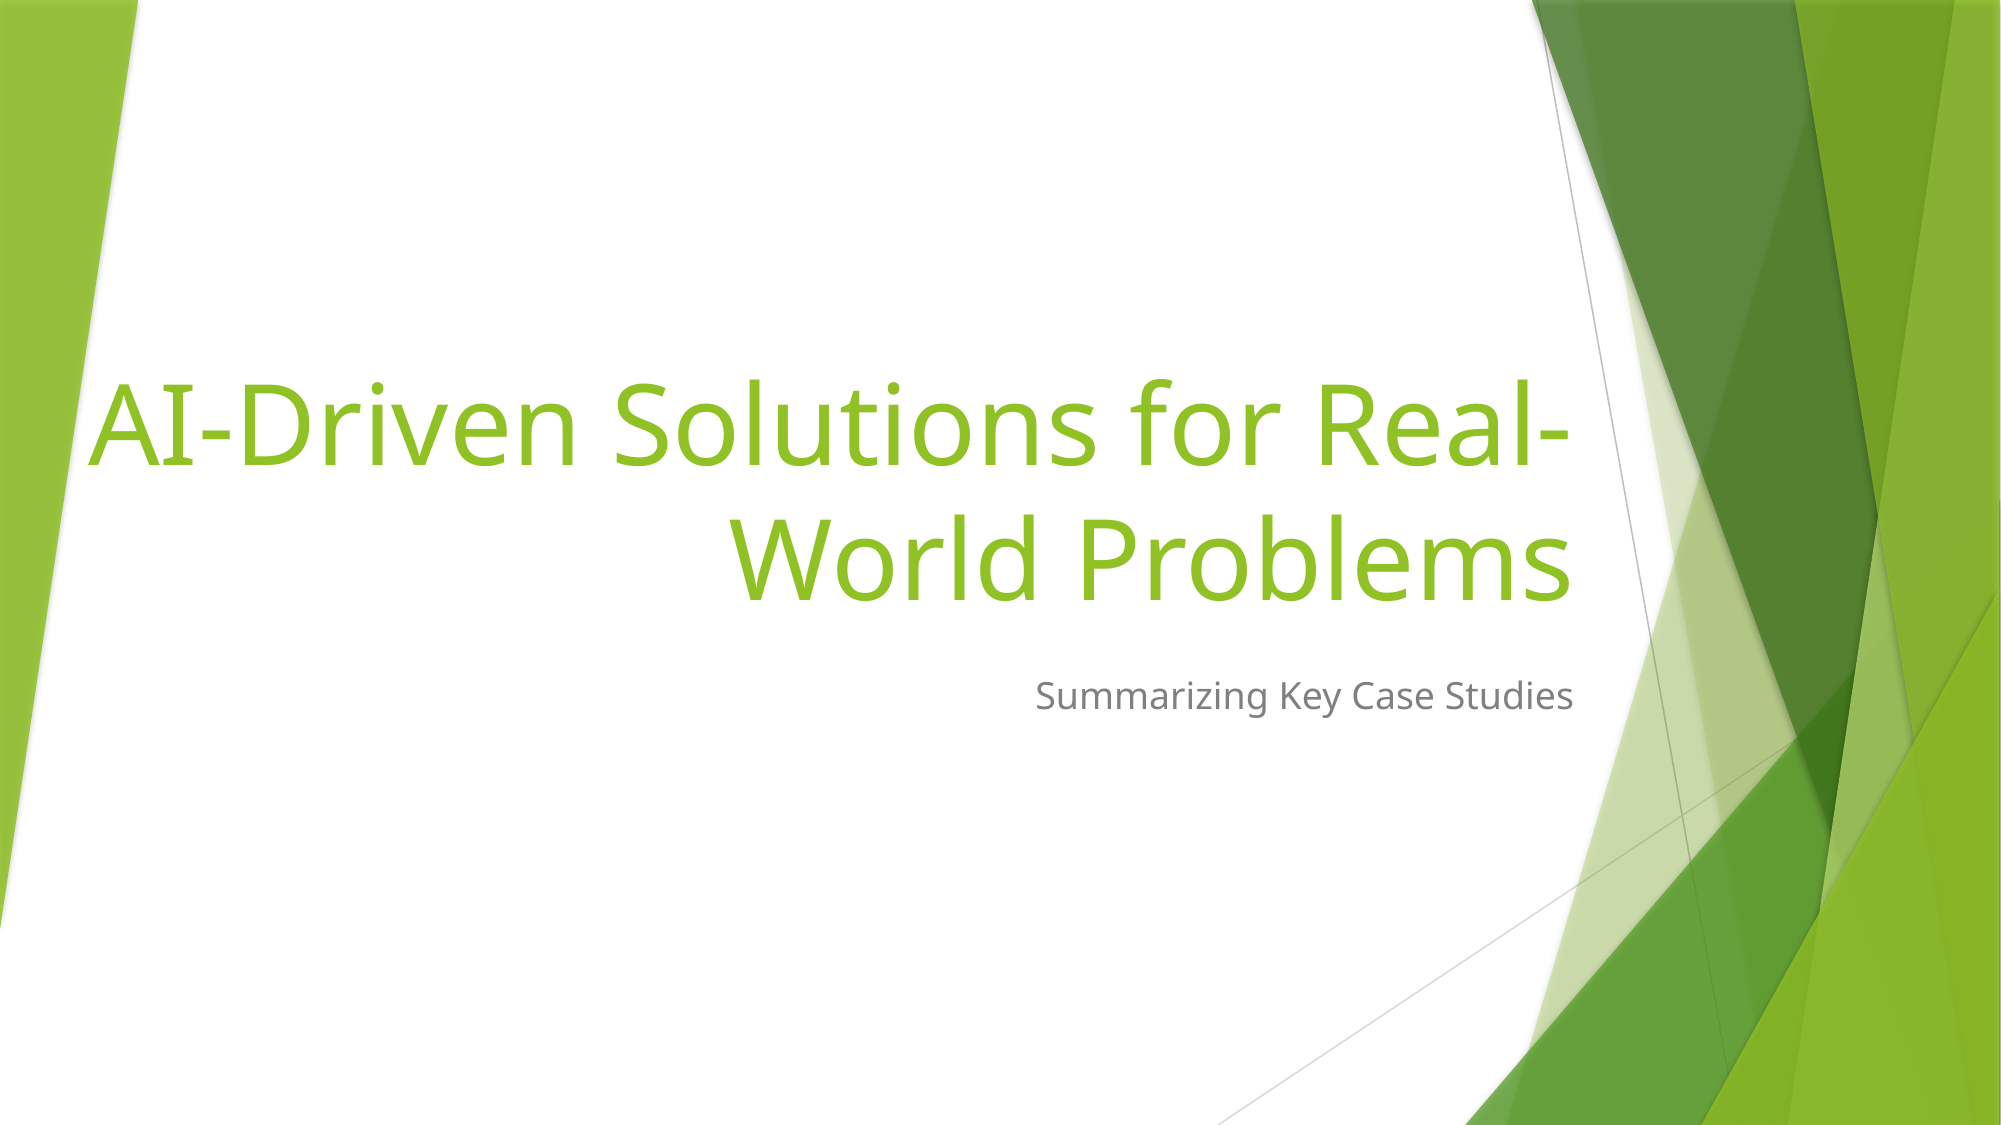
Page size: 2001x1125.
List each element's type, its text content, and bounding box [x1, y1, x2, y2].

title AI-Driven Solutions for Real- World Problems [57, 290, 1590, 631]
subtitle Summarizing Key Case Studies [247, 664, 1590, 830]
